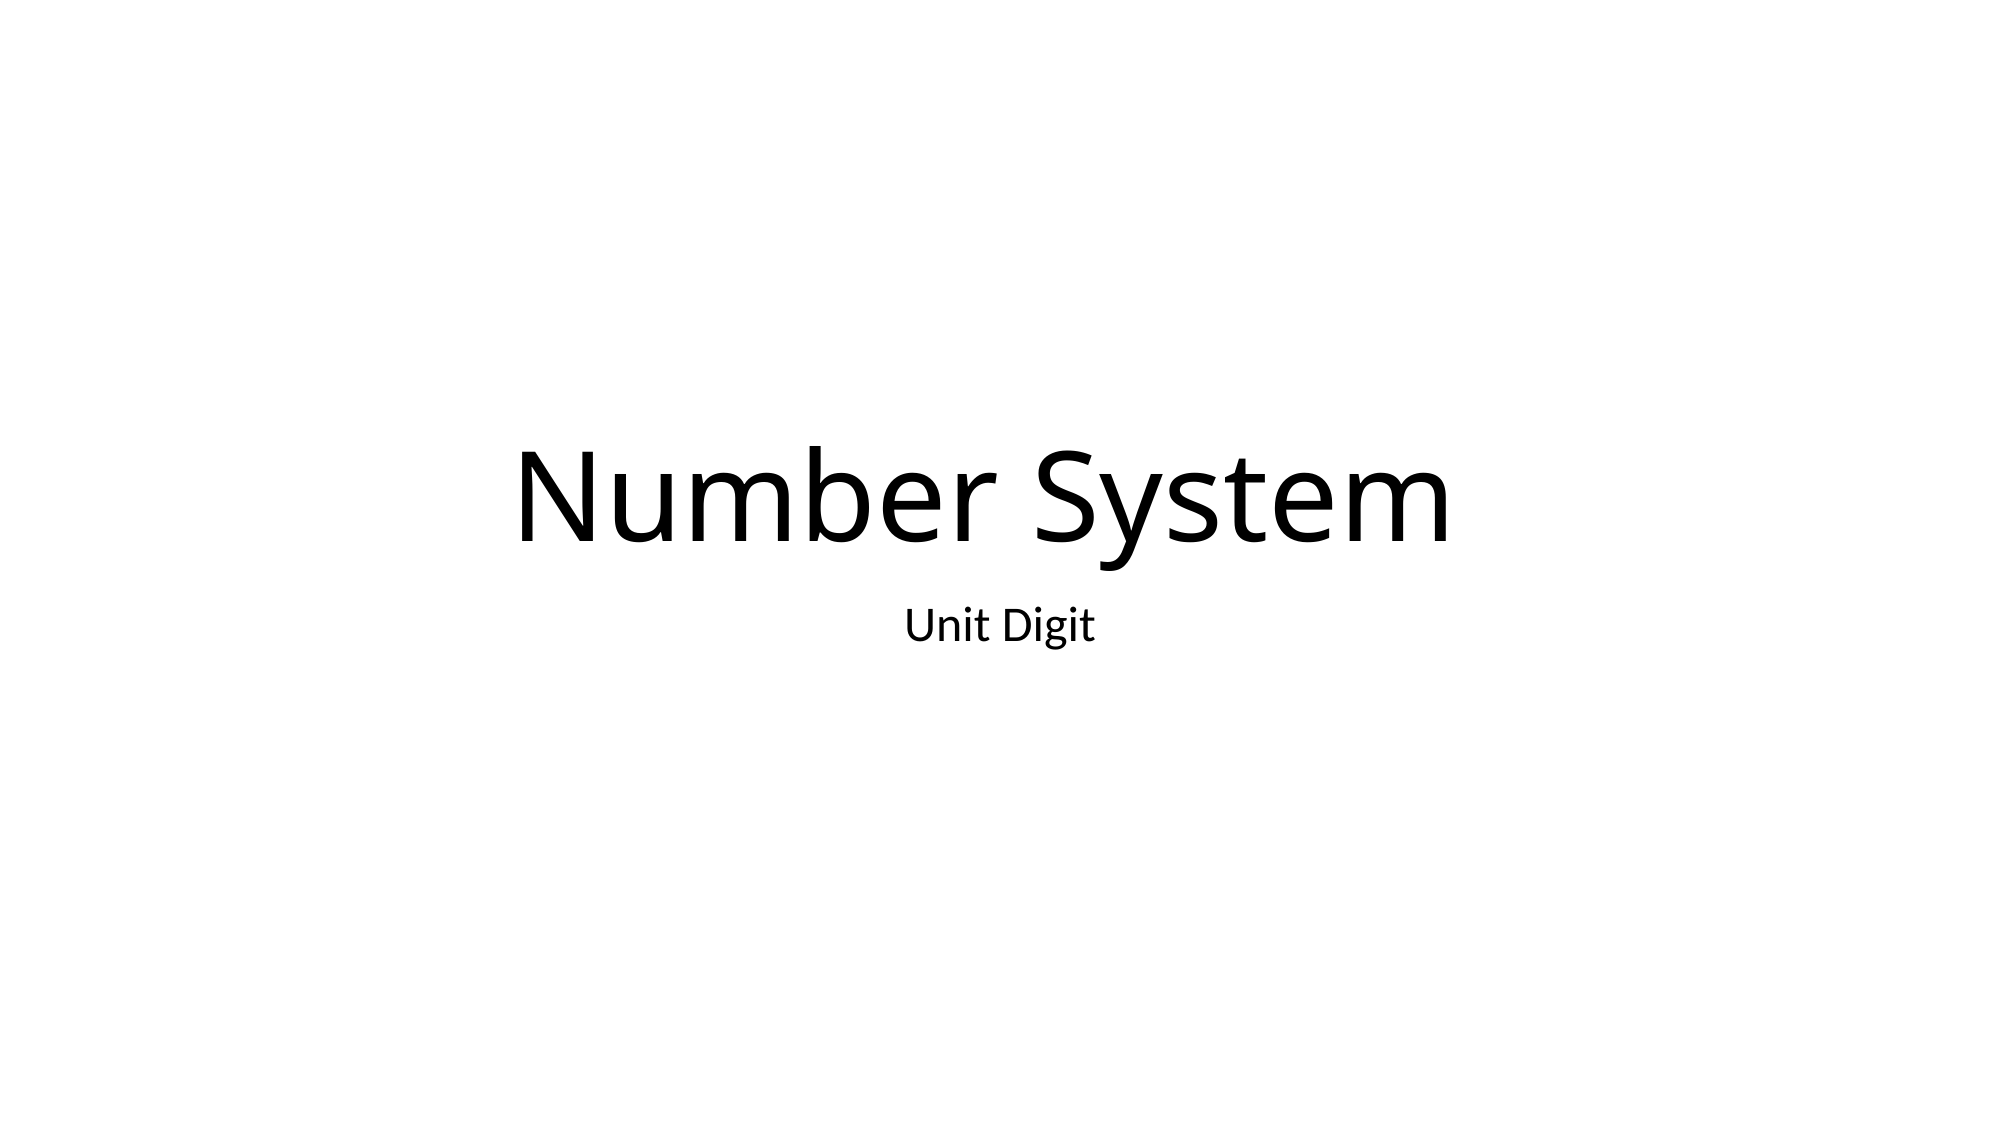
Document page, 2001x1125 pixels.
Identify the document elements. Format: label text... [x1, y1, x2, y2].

title Number System [249, 184, 1750, 576]
subtitle Unit Digit [249, 590, 1750, 863]
